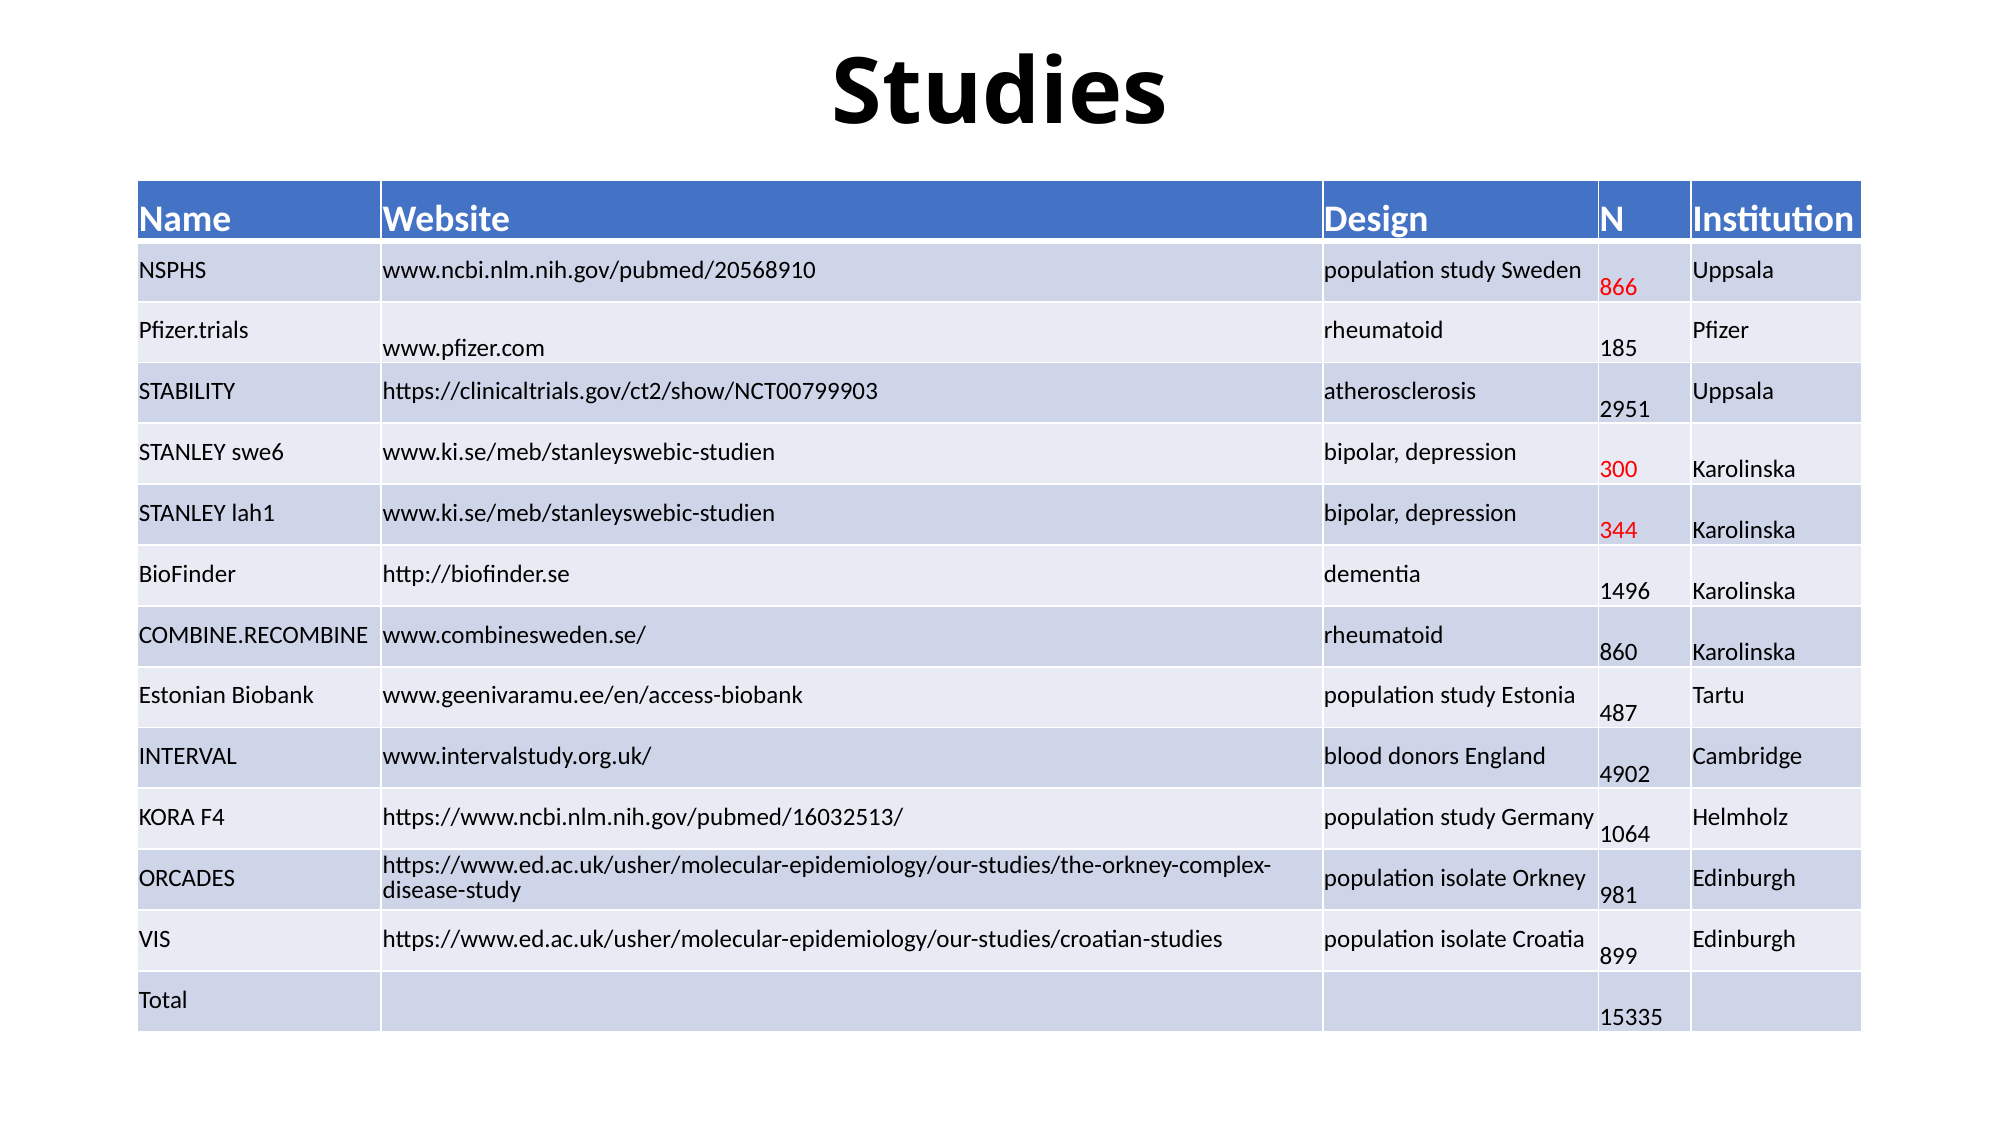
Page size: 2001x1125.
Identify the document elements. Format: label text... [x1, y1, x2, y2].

table_cell [382, 972, 1322, 1031]
table_header N [1599, 181, 1690, 238]
table_cell atherosclerosis [1324, 363, 1598, 422]
table_cell www.pfizer.com [382, 303, 1322, 362]
table_cell BioFinder [138, 546, 380, 605]
table_cell 4902 [1599, 728, 1690, 787]
table_cell 1064 [1599, 789, 1690, 848]
table_cell STANLEY lah1 [138, 485, 380, 544]
table_cell Tartu [1692, 668, 1861, 727]
table_cell population study Germany [1324, 789, 1598, 848]
table_cell INTERVAL [138, 728, 380, 787]
table_cell Karolinska [1692, 485, 1861, 544]
table_cell NSPHS [138, 244, 380, 301]
table_header Name [138, 181, 380, 238]
table_cell STABILITY [138, 363, 380, 422]
table_cell Uppsala [1692, 363, 1861, 422]
table_cell Edinburgh [1692, 850, 1861, 909]
table_cell blood donors England [1324, 728, 1598, 787]
table_cell population study Estonia [1324, 668, 1598, 727]
table_cell www.geenivaramu.ee/en/access-biobank [382, 668, 1322, 727]
table_cell www.combinesweden.se/ [382, 607, 1322, 666]
table_cell Helmholz [1692, 789, 1861, 848]
table_cell population isolate Orkney [1324, 850, 1598, 909]
table_cell bipolar, depression [1324, 485, 1598, 544]
table_cell 185 [1599, 303, 1690, 362]
table_cell rheumatoid [1324, 607, 1598, 666]
table_cell [1692, 972, 1861, 1031]
table_cell 15335 [1599, 972, 1690, 1031]
table_header Design [1324, 181, 1598, 238]
table_cell www.ncbi.nlm.nih.gov/pubmed/20568910 [382, 244, 1322, 301]
table_cell https://www.ed.ac.uk/usher/molecular-epidemiology/our-studies/the-orkney-complex-disease-study [382, 850, 1322, 909]
table_cell population study Sweden [1324, 244, 1598, 301]
table_cell 344 [1599, 485, 1690, 544]
table_cell dementia [1324, 546, 1598, 605]
table_cell https://clinicaltrials.gov/ct2/show/NCT00799903 [382, 363, 1322, 422]
table_cell ORCADES [138, 850, 380, 909]
table_cell bipolar, depression [1324, 424, 1598, 483]
table_cell 899 [1599, 911, 1690, 970]
table_cell Karolinska [1692, 546, 1861, 605]
table_cell Pfizer [1692, 303, 1861, 362]
table_cell Karolinska [1692, 424, 1861, 483]
table_cell rheumatoid [1324, 303, 1598, 362]
table_cell 860 [1599, 607, 1690, 666]
table_cell Cambridge [1692, 728, 1861, 787]
table_cell Pfizer.trials [138, 303, 380, 362]
table_header Institution [1692, 181, 1861, 238]
table_cell 1496 [1599, 546, 1690, 605]
table_cell STANLEY swe6 [138, 424, 380, 483]
table_header Website [382, 181, 1322, 238]
table_cell Total [138, 972, 380, 1031]
table_cell COMBINE.RECOMBINE [138, 607, 380, 666]
table_cell www.ki.se/meb/stanleyswebic-studien [382, 485, 1322, 544]
table_cell [1324, 972, 1598, 1031]
table_cell https://www.ed.ac.uk/usher/molecular-epidemiology/our-studies/croatian-studies [382, 911, 1322, 970]
table_cell http://biofinder.se [382, 546, 1322, 605]
table_cell 300 [1599, 424, 1690, 483]
table_cell Karolinska [1692, 607, 1861, 666]
table_cell 2951 [1599, 363, 1690, 422]
table_cell Uppsala [1692, 244, 1861, 301]
table_cell www.ki.se/meb/stanleyswebic-studien [382, 424, 1322, 483]
title Studies [137, 0, 1863, 179]
table_cell VIS [138, 911, 380, 970]
table_cell 981 [1599, 850, 1690, 909]
table_cell Estonian Biobank [138, 668, 380, 727]
table_cell KORA F4 [138, 789, 380, 848]
table_cell population isolate Croatia [1324, 911, 1598, 970]
table_cell www.intervalstudy.org.uk/ [382, 728, 1322, 787]
table_cell Edinburgh [1692, 911, 1861, 970]
table_cell https://www.ncbi.nlm.nih.gov/pubmed/16032513/ [382, 789, 1322, 848]
table_cell 866 [1599, 244, 1690, 301]
table_cell 487 [1599, 668, 1690, 727]
